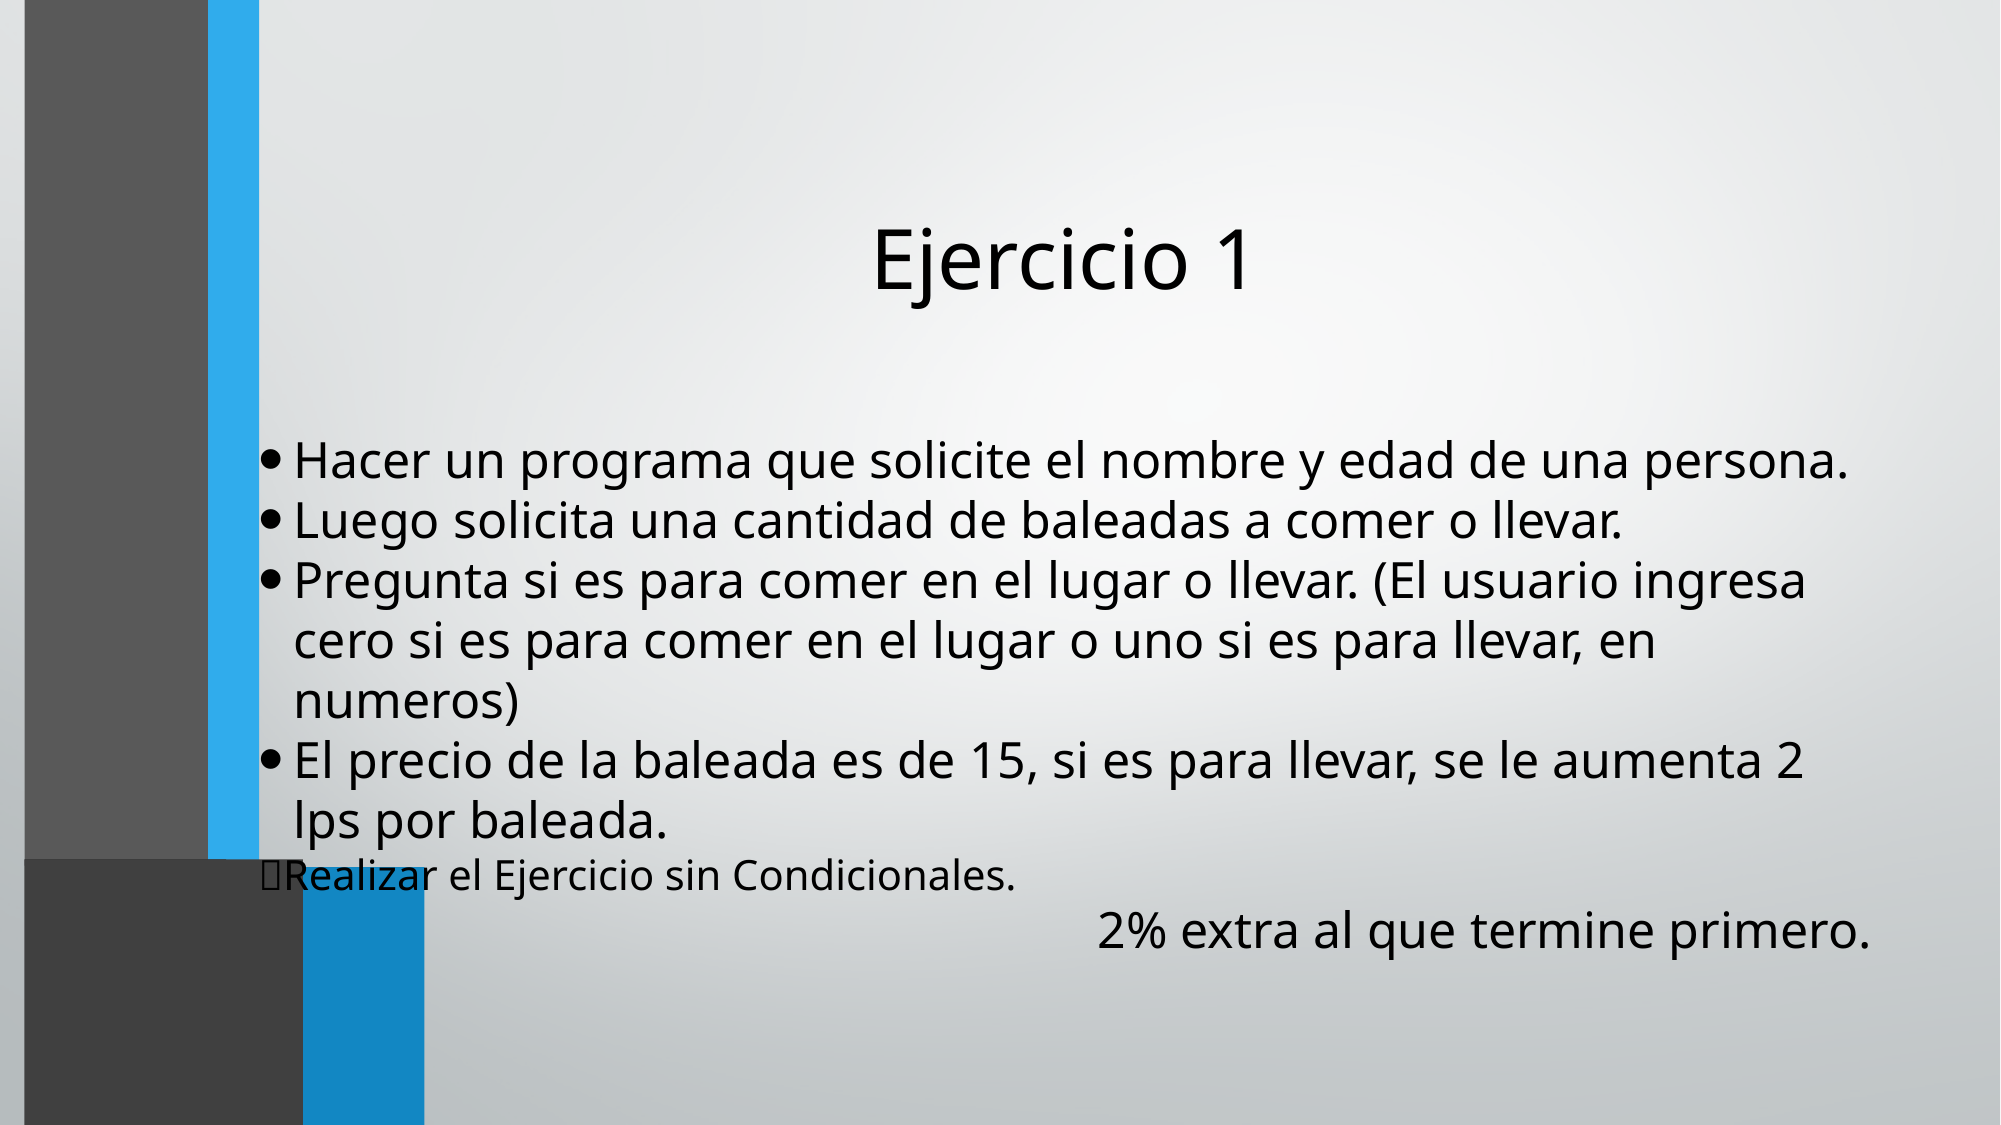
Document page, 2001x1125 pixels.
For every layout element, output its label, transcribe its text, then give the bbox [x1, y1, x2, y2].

picture [0, 0, 24, 1125]
text_box Ejercicio 1 [243, 112, 1887, 400]
text_box Hacer un programa que solicite el nombre y edad de una persona. Luego solicita una cantidad de baleadas a comer o llevar. Pregunta si es para comer en el lugar o llevar. (El usuario ingresa cero si es para comer en el lugar o uno si es para llevar, en numeros) El precio de la baleada es de 15, si es para llevar, se le aumenta 2 lps por baleada. Realizar el Ejercicio sin Condicionales. 2% extra al que termine primero. [243, 437, 1887, 950]
picture [260, 0, 2001, 1125]
